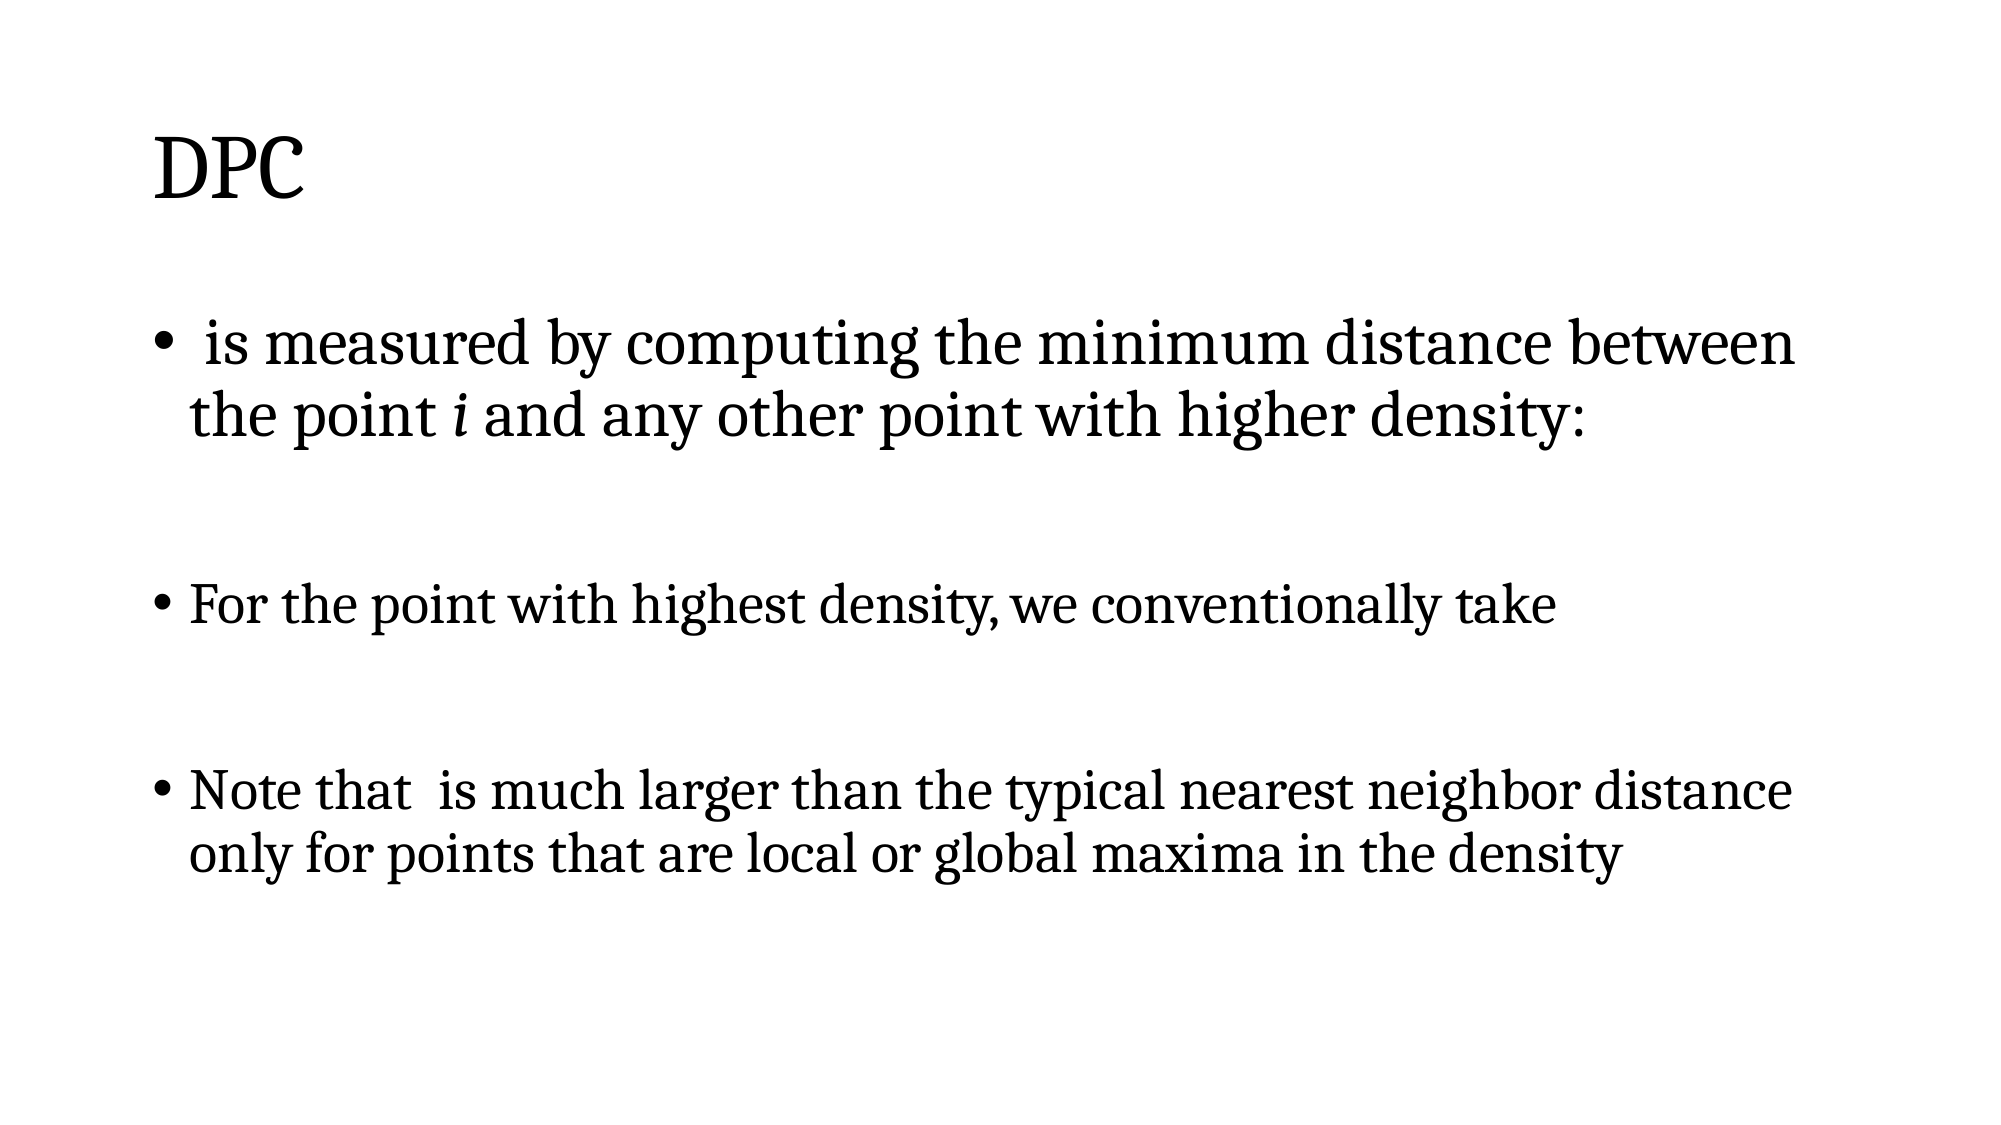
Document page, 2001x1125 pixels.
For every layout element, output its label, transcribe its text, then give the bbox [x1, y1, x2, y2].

title DPC [137, 59, 1863, 278]
